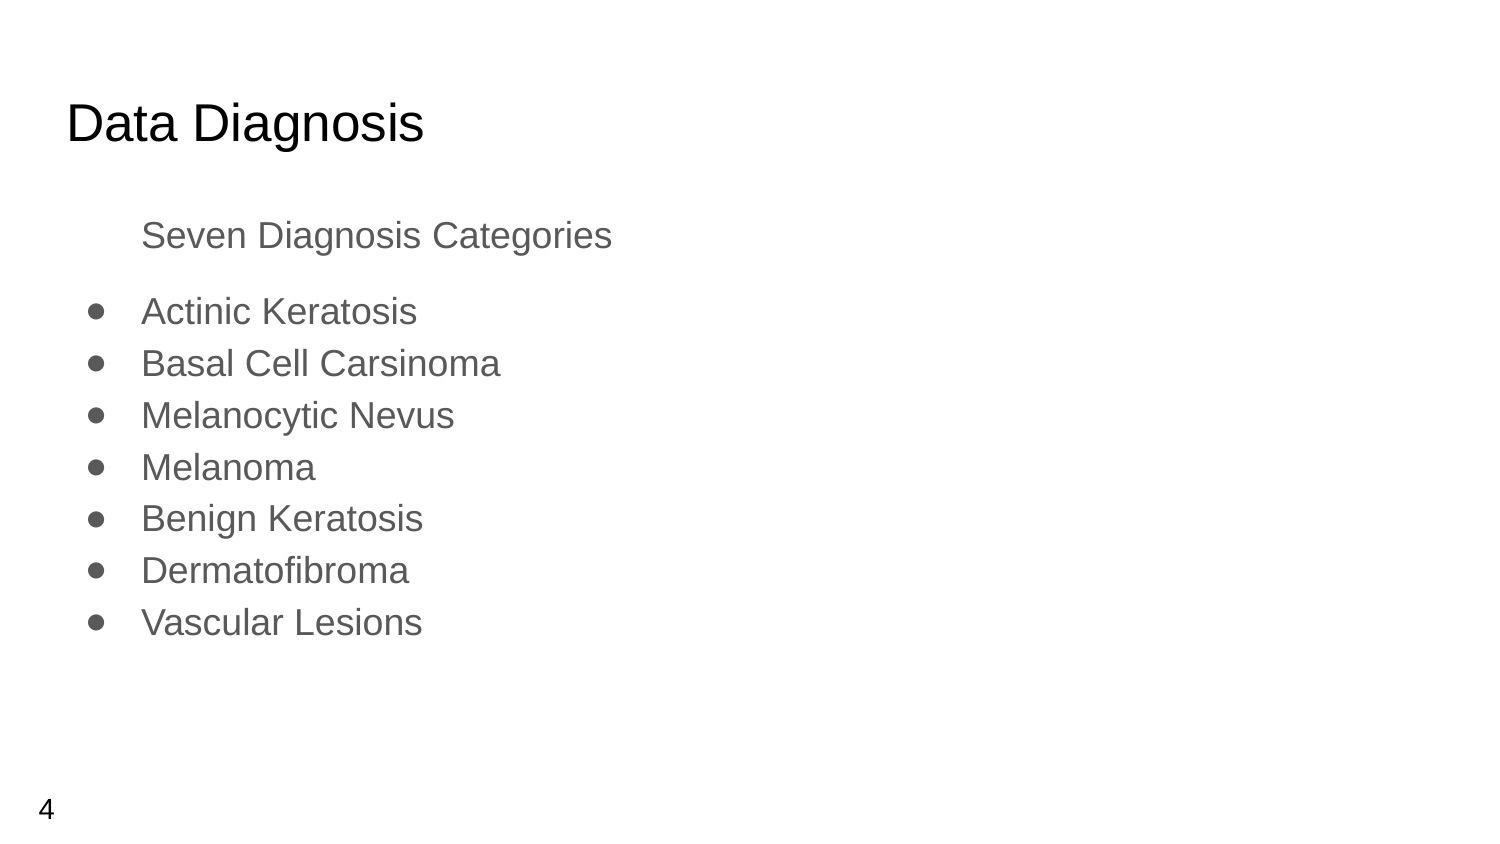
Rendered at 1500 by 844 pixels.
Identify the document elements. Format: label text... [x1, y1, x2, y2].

list Seven Diagnosis Categories Actinic Keratosis Basal Cell Carsinoma Melanocytic Nevus Melanoma Benign Keratosis Dermatofibroma Vascular Lesions [51, 189, 1449, 750]
text_box 4 [23, 775, 82, 841]
title Data Diagnosis [51, 72, 1449, 167]
